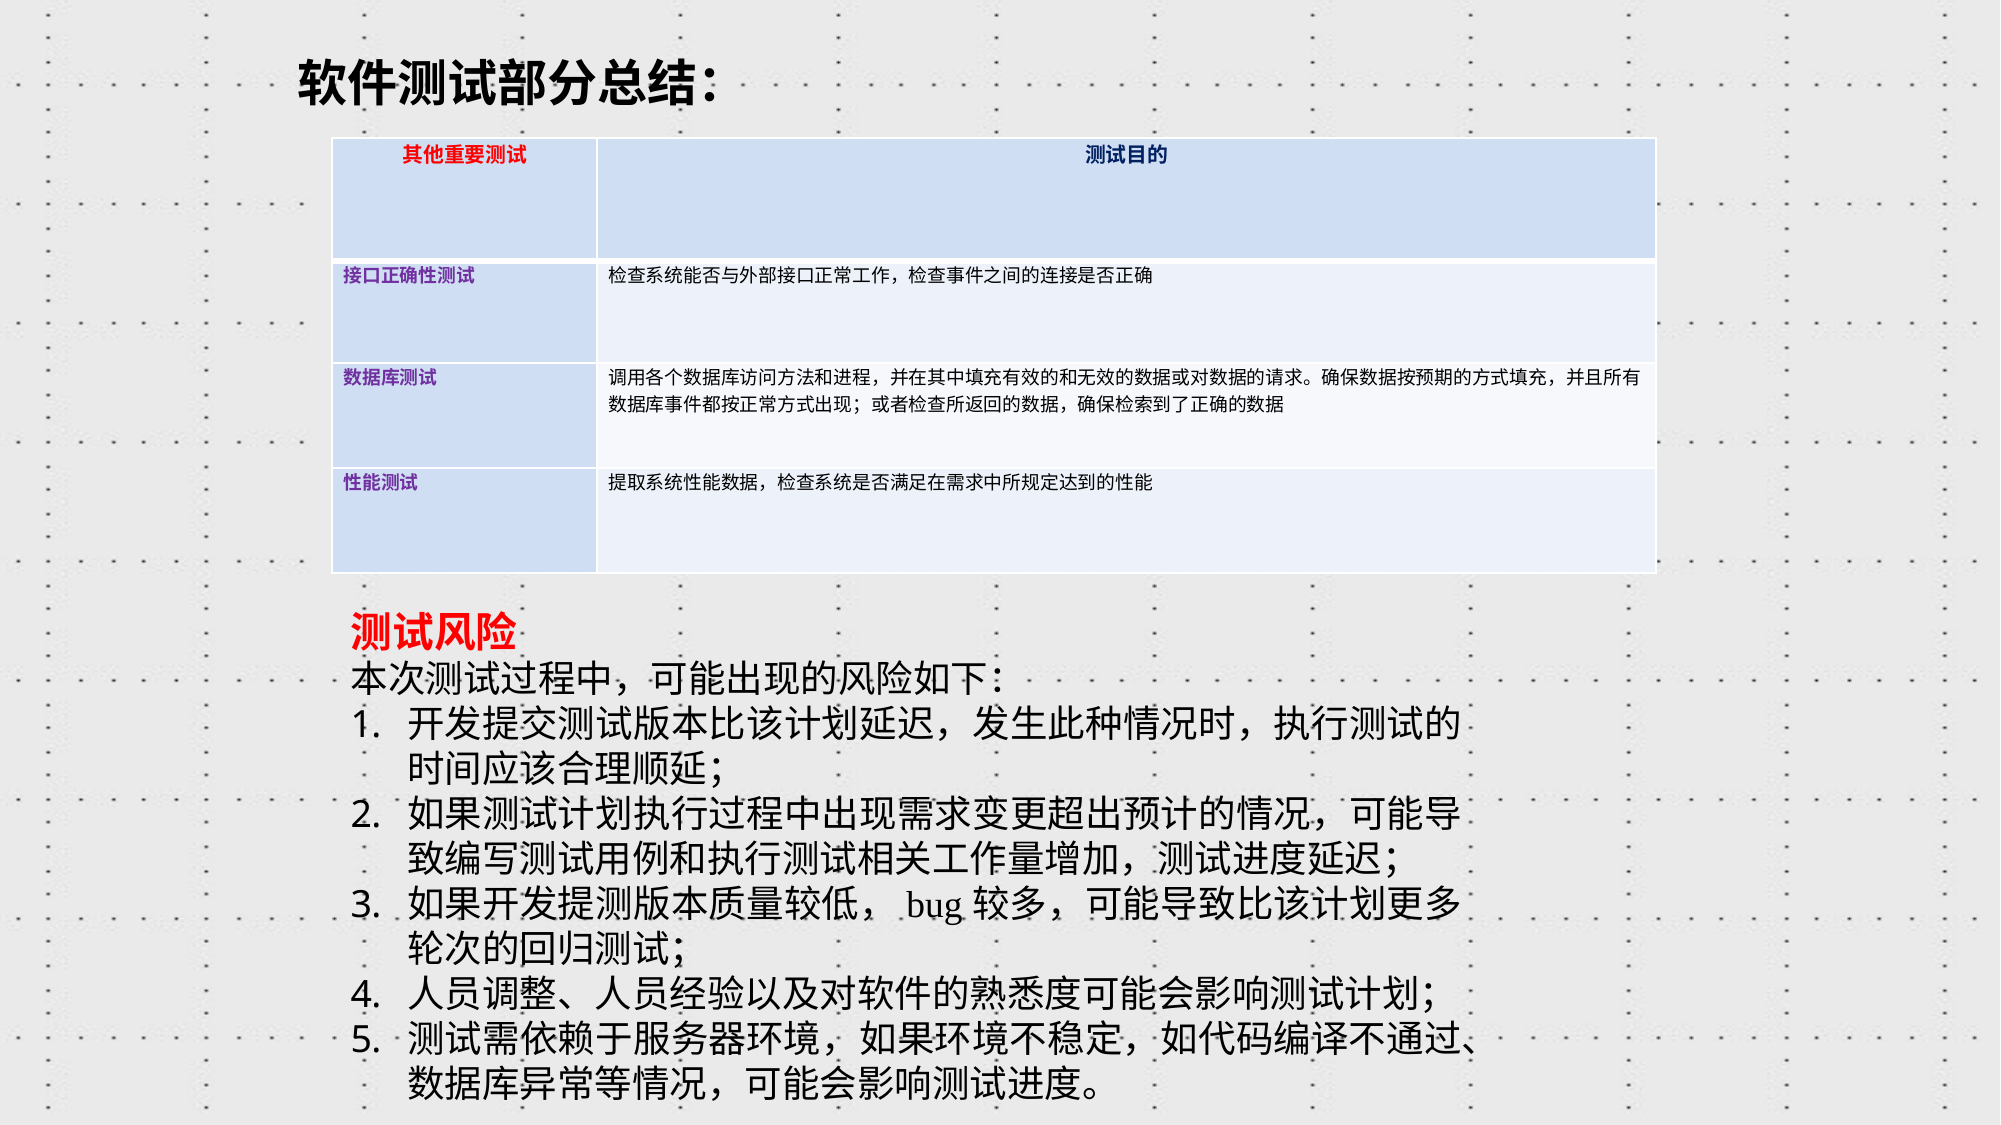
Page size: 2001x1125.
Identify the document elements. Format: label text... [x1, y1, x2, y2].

table_cell 数据库测试 [333, 364, 596, 467]
table_cell 接口正确性测试 [333, 264, 596, 362]
picture [0, 0, 2001, 1125]
table_cell 调用各个数据库访问方法和进程，并在其中填充有效的和无效的数据或对数据的请求。确保数据按预期的方式填充，并且所有数据库事件都按正常方式出现；或者检查所返回的数据，确保检索到了正确的数据 [598, 364, 1655, 467]
table_cell 提取系统性能数据，检查系统是否满足在需求中所规定达到的性能 [598, 469, 1655, 572]
text_box 测试风险 本次测试过程中，可能出现的风险如下： 开发提交测试版本比该计划延迟，发生此种情况时，执行测试的时间应该合理顺延； 如果测试计划执行过程中出现需求变更超出预计的情况，可能导致编写测试用例和执行测试相关工作量增加，测试进度延迟； 如果开发提测版本质量较低，bug较多，可能导致比该计划更多轮次的回归测试； 人员调整、人员经验以及对软件的熟悉度可能会影响测试计划； 测试需依赖于服务器环境，如果环境不稳定，如代码编译不通过、数据库异常等情况，可能会影响测试进度。 [335, 597, 1478, 1113]
text_box 软件测试部分总结： [283, 44, 763, 119]
table_cell 性能测试 [333, 469, 596, 572]
table_header 测试目的 [598, 139, 1655, 258]
table_header 其他重要测试 [333, 139, 596, 258]
table_cell 检查系统能否与外部接口正常工作，检查事件之间的连接是否正确 [598, 264, 1655, 362]
